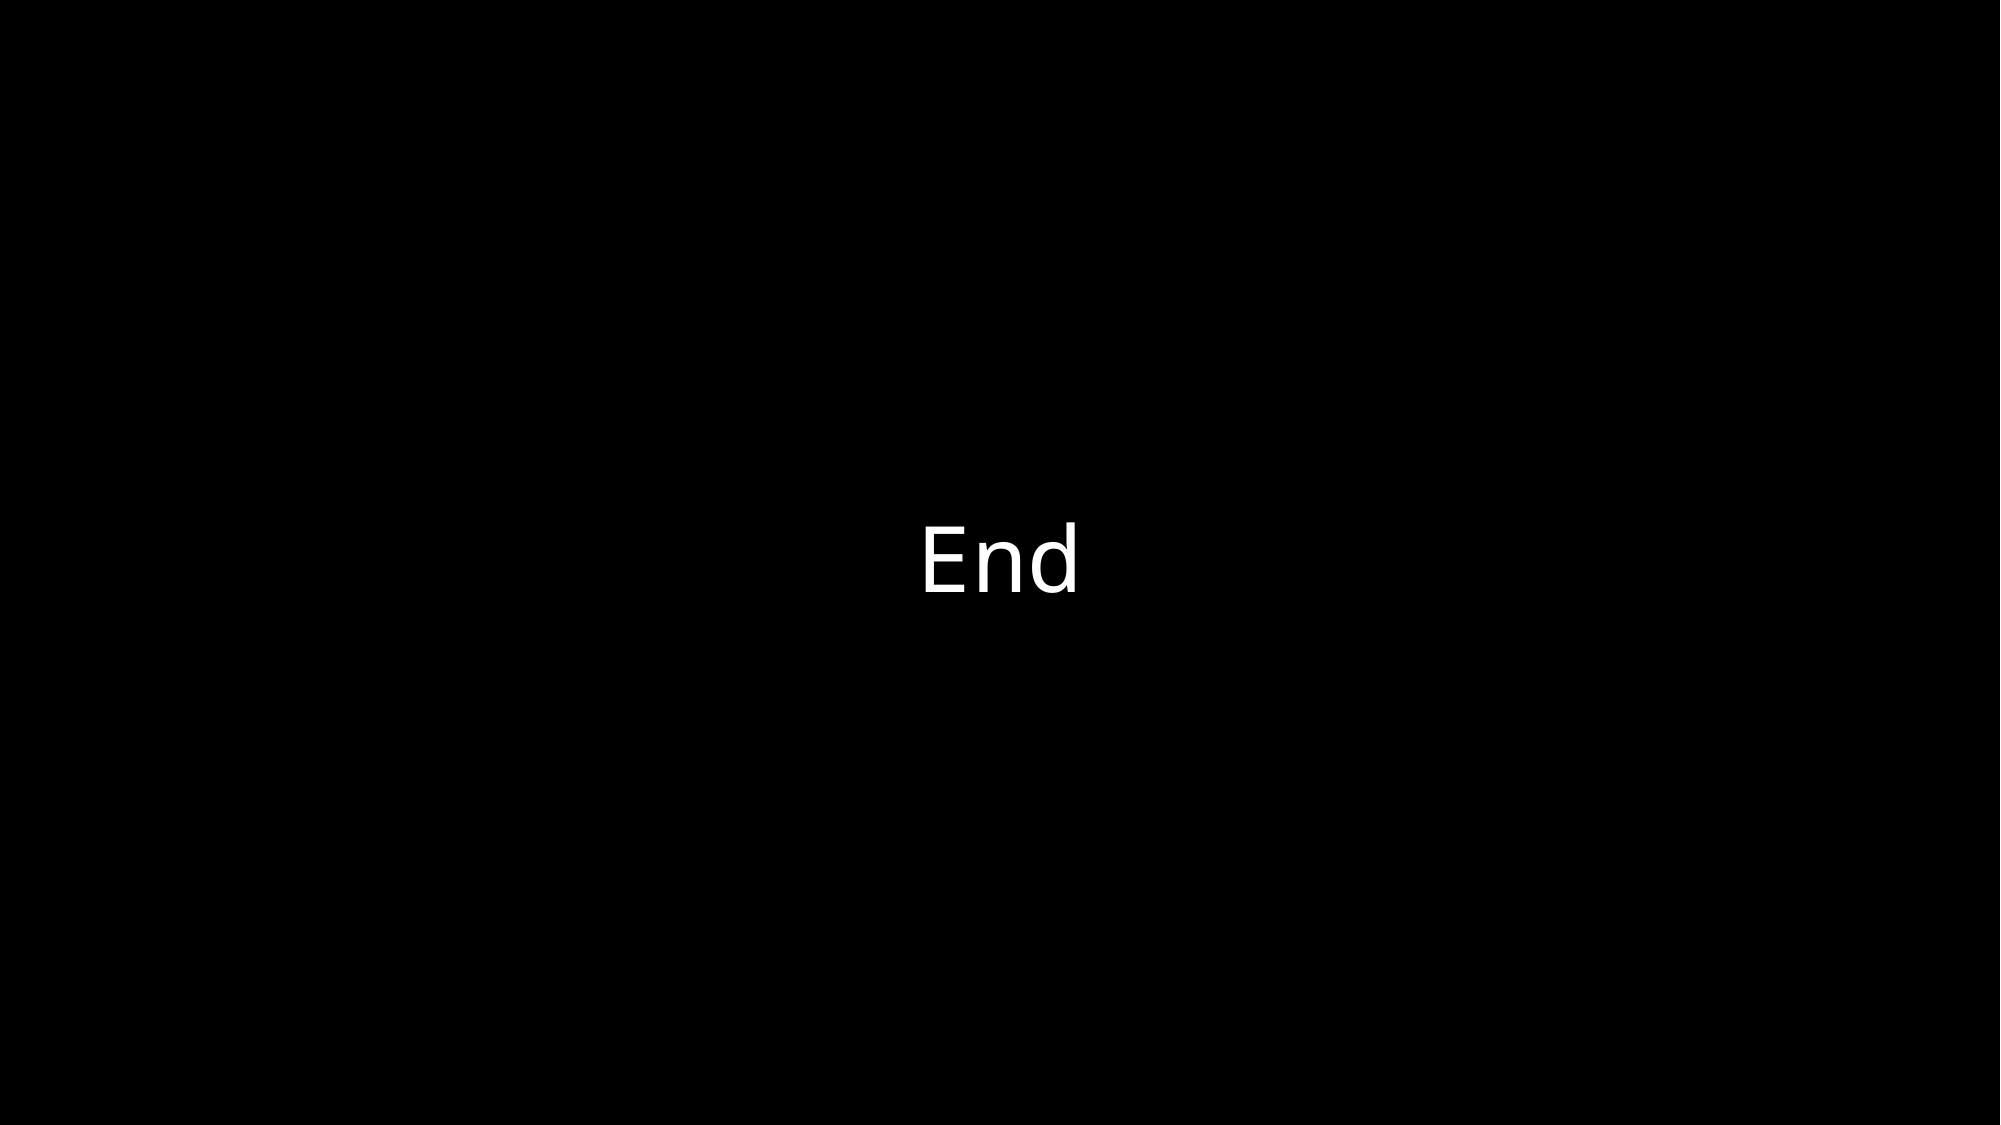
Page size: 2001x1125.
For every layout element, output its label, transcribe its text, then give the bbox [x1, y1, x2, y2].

title End [137, 453, 1863, 672]
